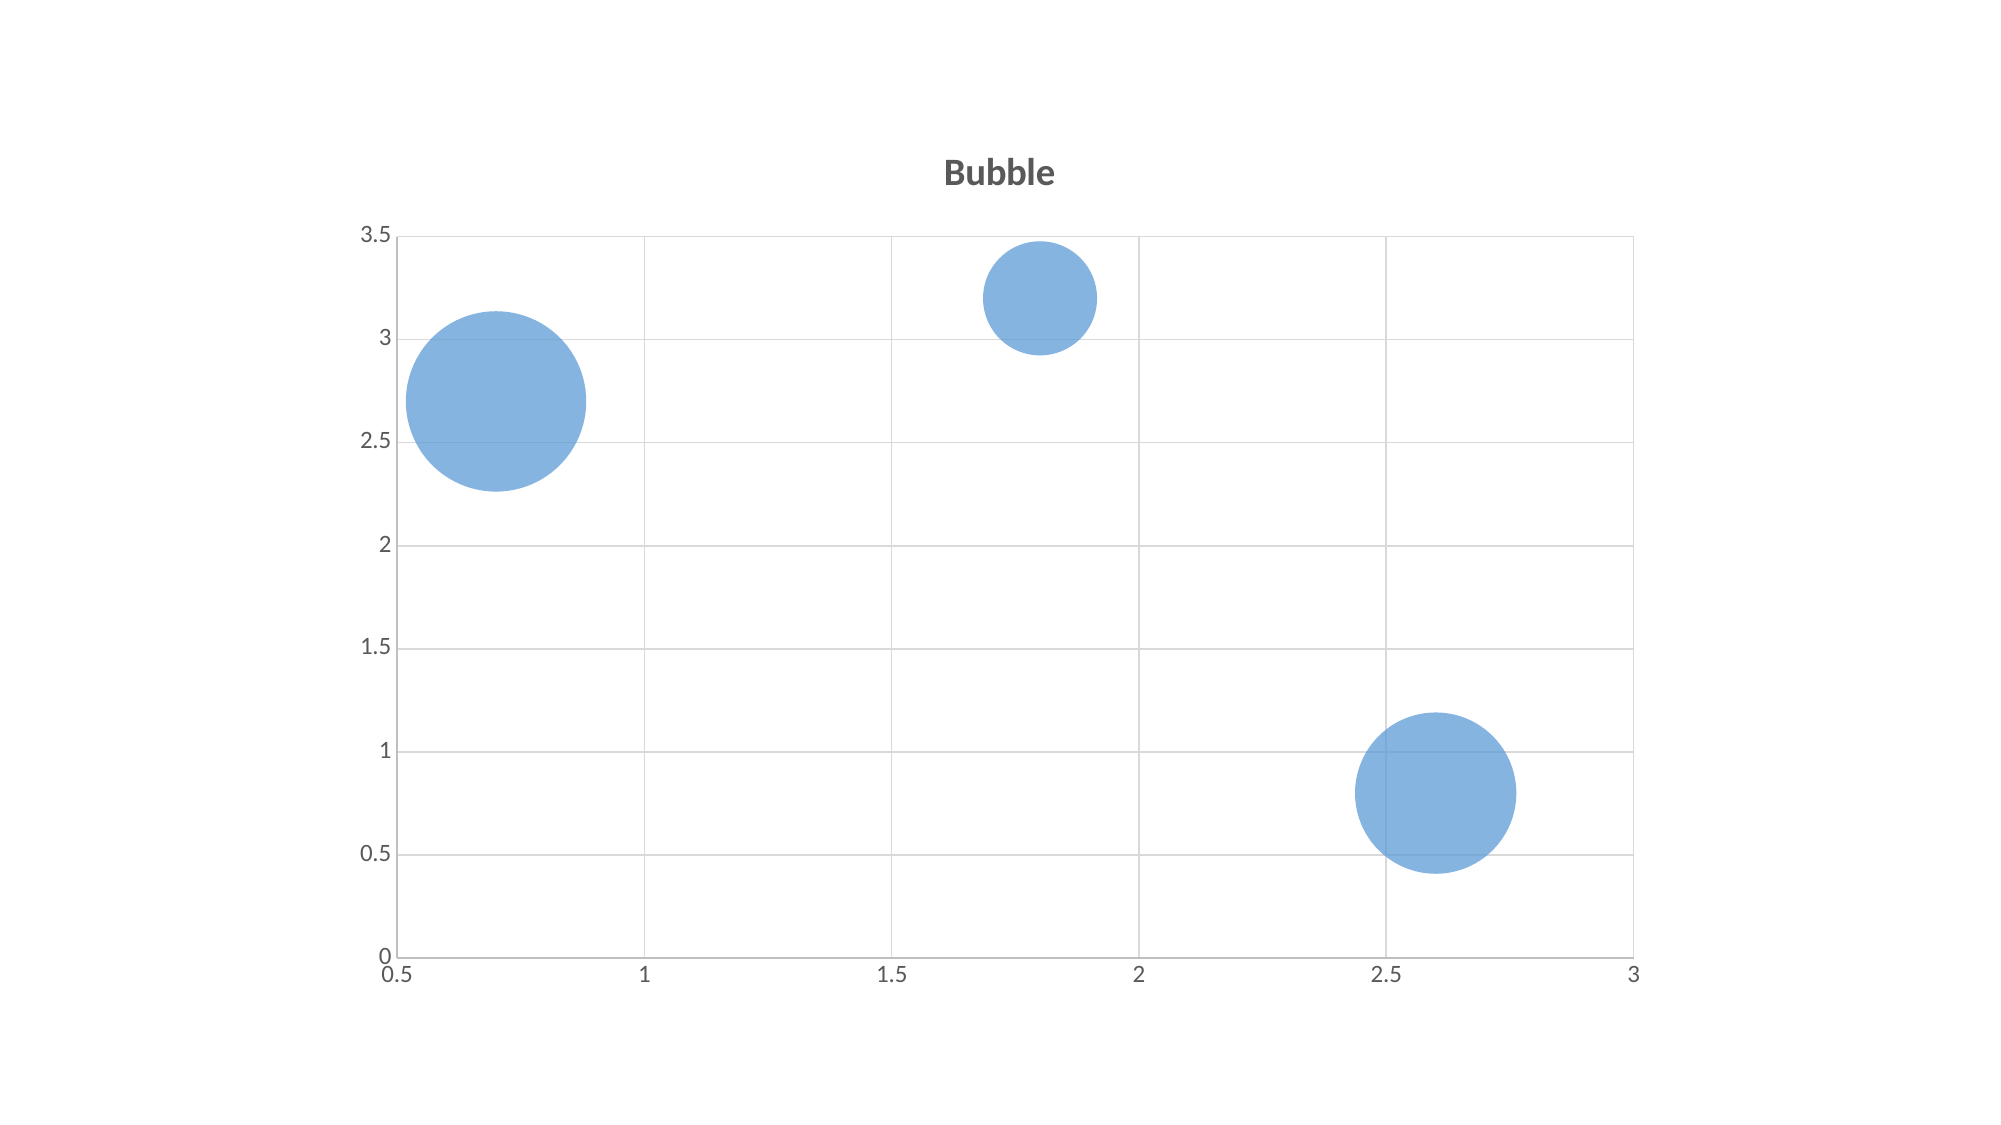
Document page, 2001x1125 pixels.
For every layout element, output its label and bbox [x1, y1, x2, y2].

chart [333, 117, 1667, 1007]
